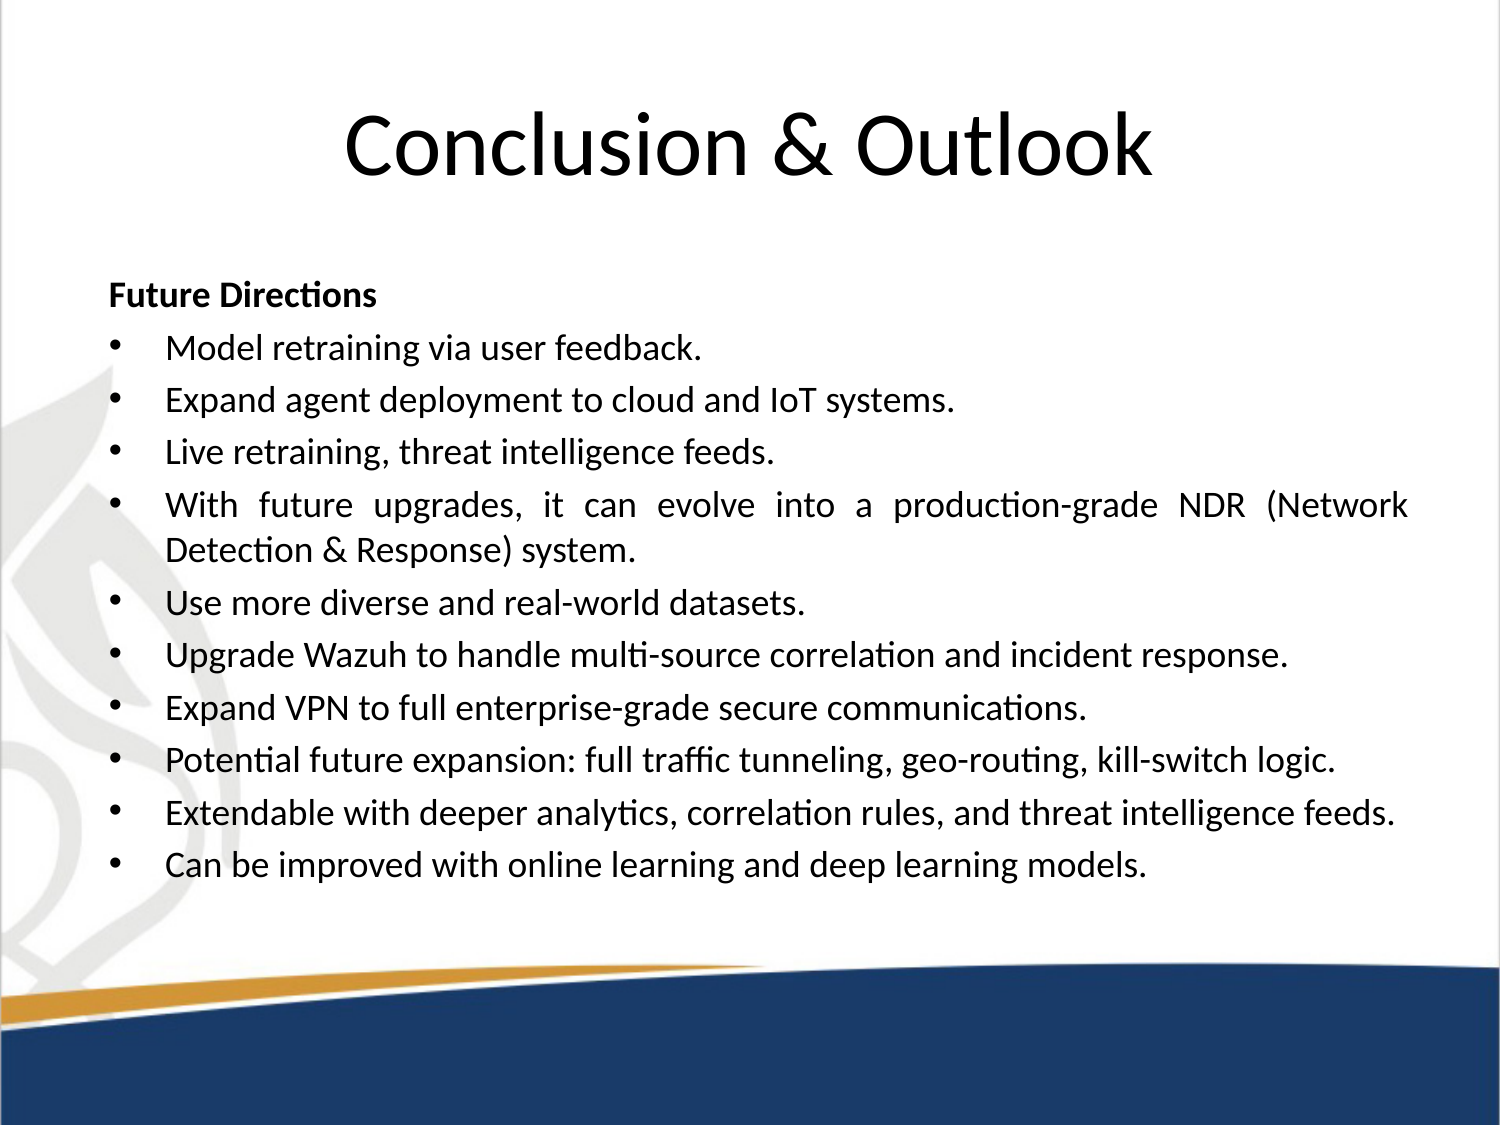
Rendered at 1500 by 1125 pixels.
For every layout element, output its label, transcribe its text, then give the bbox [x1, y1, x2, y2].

picture [0, 0, 1500, 1125]
title Conclusion & Outlook [75, 45, 1425, 233]
list Future Directions Model retraining via user feedback. Expand agent deployment to cloud and IoT systems. Live retraining, threat intelligence feeds. With future upgrades, it can evolve into a production-grade NDR (Network Detection & Response) system. Use more diverse and real-world datasets. Upgrade Wazuh to handle multi-source correlation and incident response. Expand VPN to full enterprise-grade secure communications. Potential future expansion: full traffic tunneling, geo-routing, kill-switch logic. Extendable with deeper analytics, correlation rules, and threat intelligence feeds. Can be improved with online learning and deep learning models. [75, 262, 1425, 1005]
